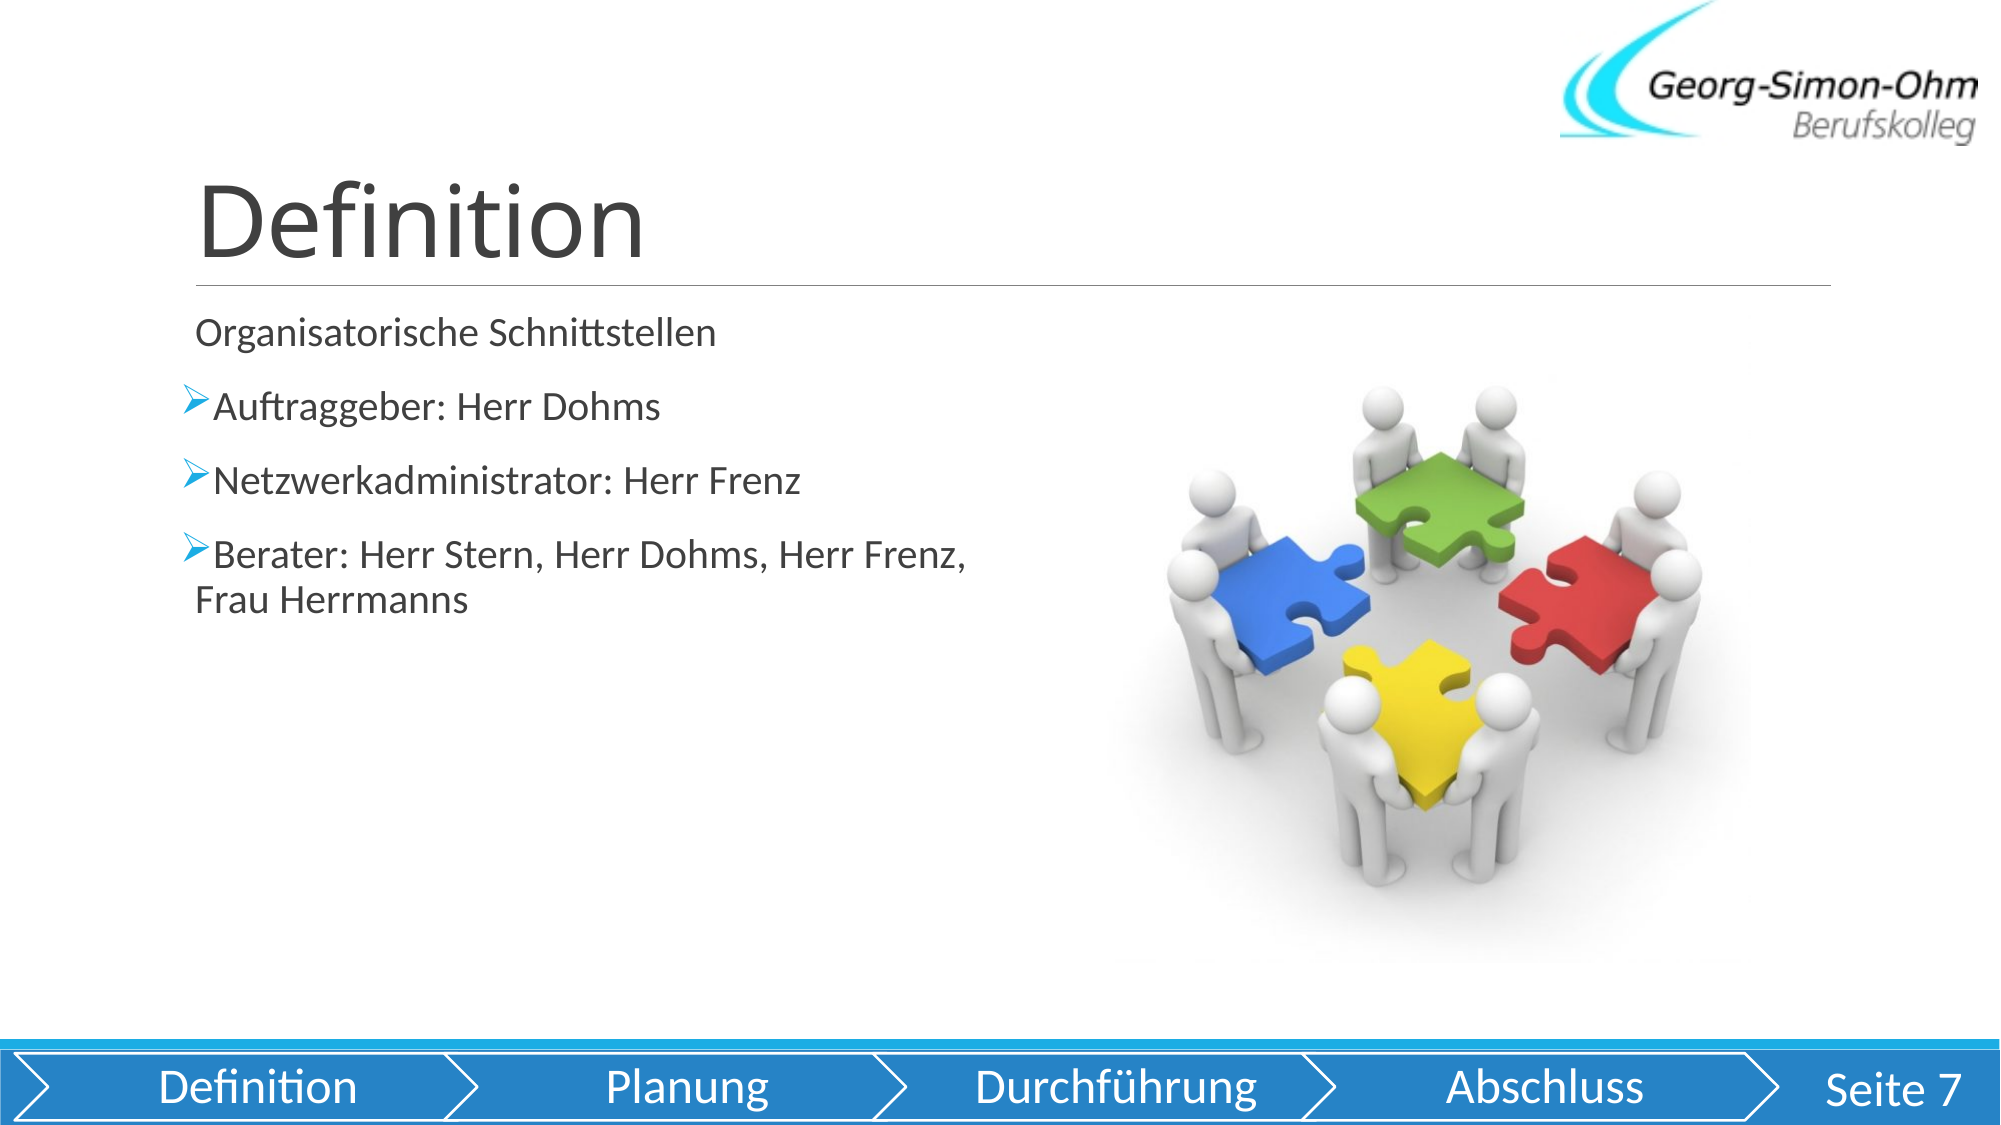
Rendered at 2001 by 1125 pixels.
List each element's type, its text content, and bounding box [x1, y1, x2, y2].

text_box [13, 1052, 1780, 1121]
slide_number Seite 7 [1790, 1056, 1978, 1117]
title Definition [180, 47, 1830, 285]
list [1098, 302, 1751, 964]
picture [1560, 0, 1979, 147]
list Organisatorische Schnittstellen Auftraggeber: Herr Dohms Netzwerkadministrator: Herr Frenz Berater: Herr Stern, Herr Dohms, Herr Frenz, Frau Herrmanns [180, 302, 990, 963]
